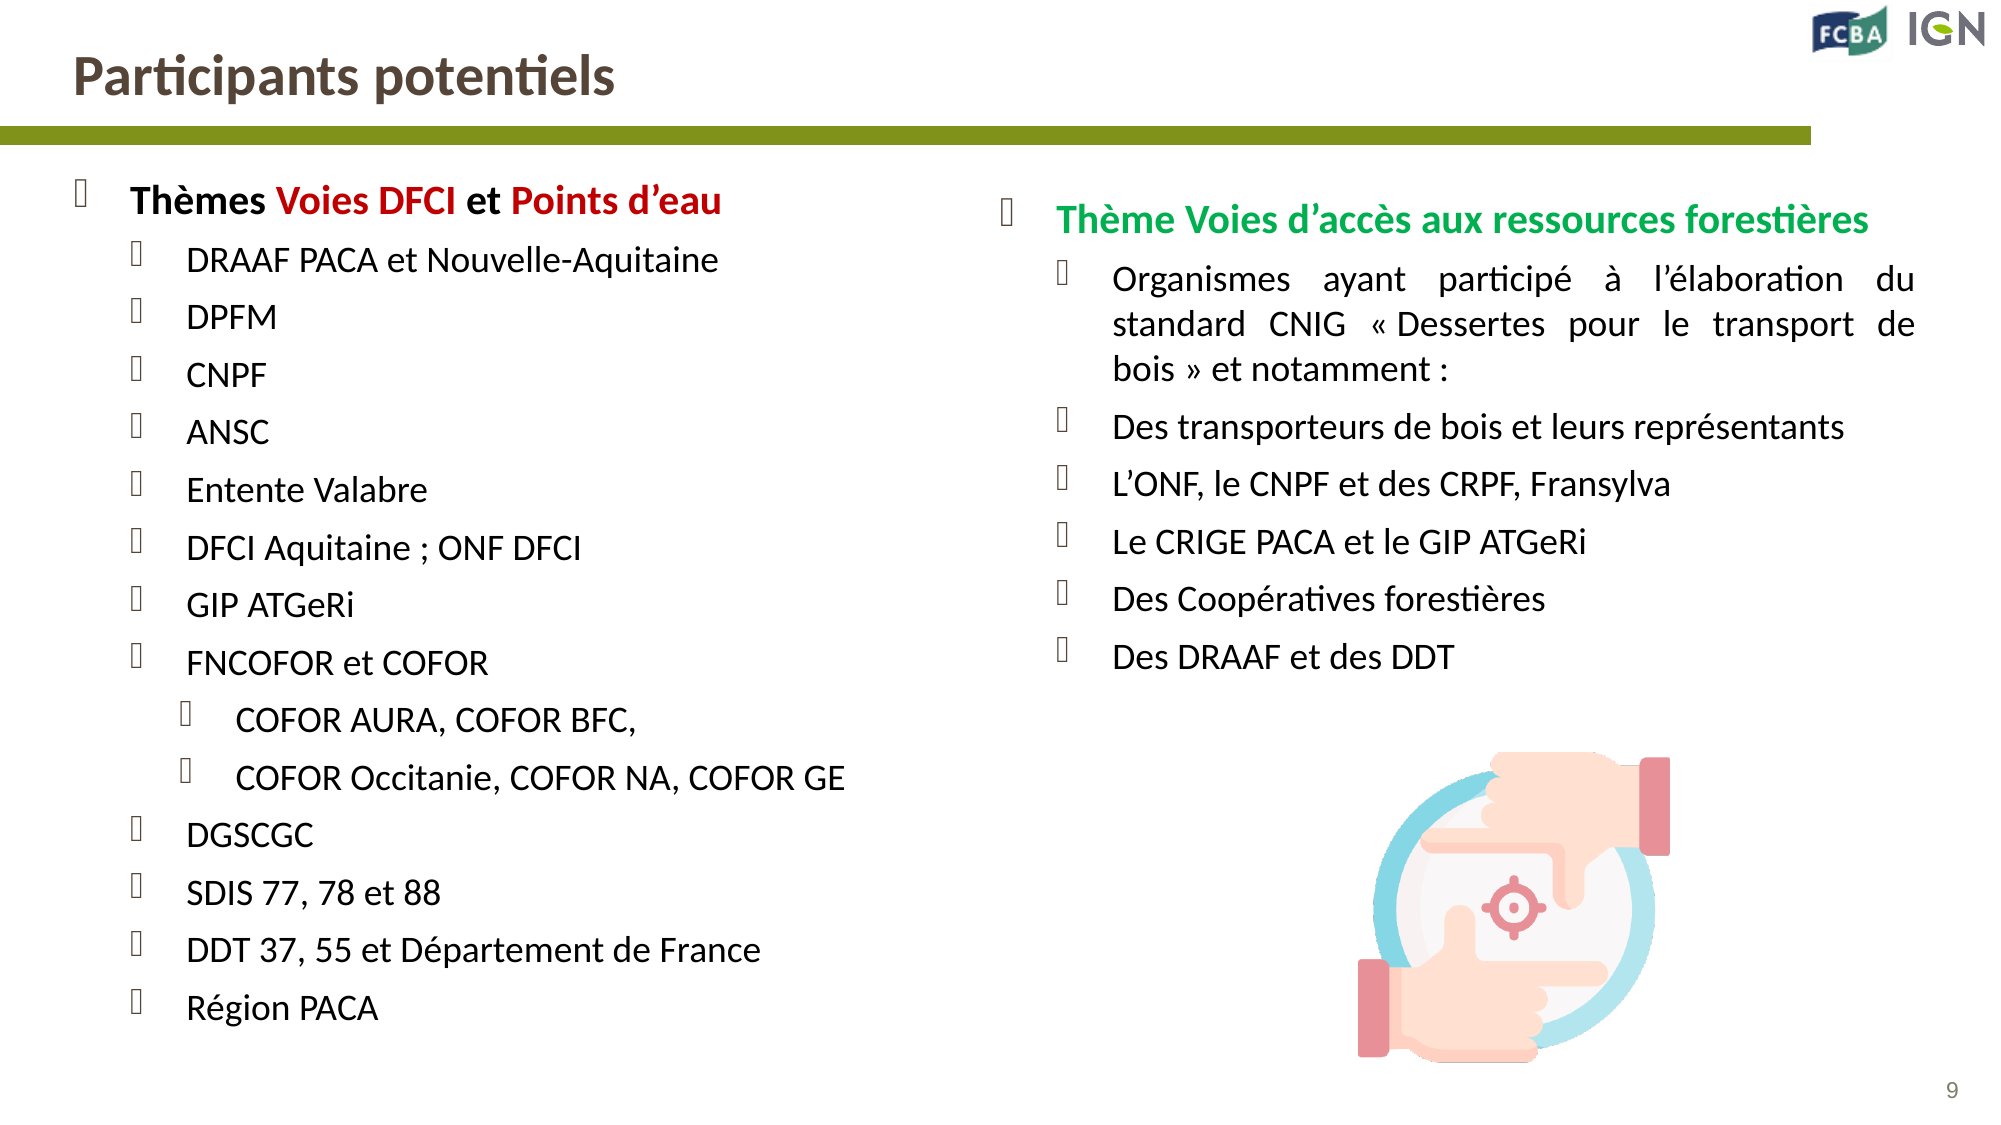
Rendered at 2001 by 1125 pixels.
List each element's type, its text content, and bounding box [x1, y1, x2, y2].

picture [1358, 751, 1670, 1063]
slide_number 9 [1931, 1062, 1974, 1111]
text_box Thème Voies d’accès aux ressources forestières Organismes ayant participé à l’élaboration du standard CNIG « Dessertes pour le transport de bois » et notamment : Des transporteurs de bois et leurs représentants L’ONF, le CNPF et des CRPF, Fransylva Le CRIGE PACA et le GIP ATGeRi Des Coopératives forestières Des DRAAF et des DDT [984, 184, 1931, 1125]
title Participants potentiels [58, 37, 1973, 108]
text_box Thèmes Voies DFCI et Points d’eau DRAAF PACA et Nouvelle-Aquitaine DPFM CNPF ANSC Entente Valabre DFCI Aquitaine ; ONF DFCI GIP ATGeRi FNCOFOR et COFOR COFOR AURA, COFOR BFC, COFOR Occitanie, COFOR NA, COFOR GE DGSCGC SDIS 77, 78 et 88 DDT 37, 55 et Département de France Région PACA [58, 164, 879, 1116]
text_box [36, 174, 1931, 1125]
picture [1808, 4, 1893, 37]
